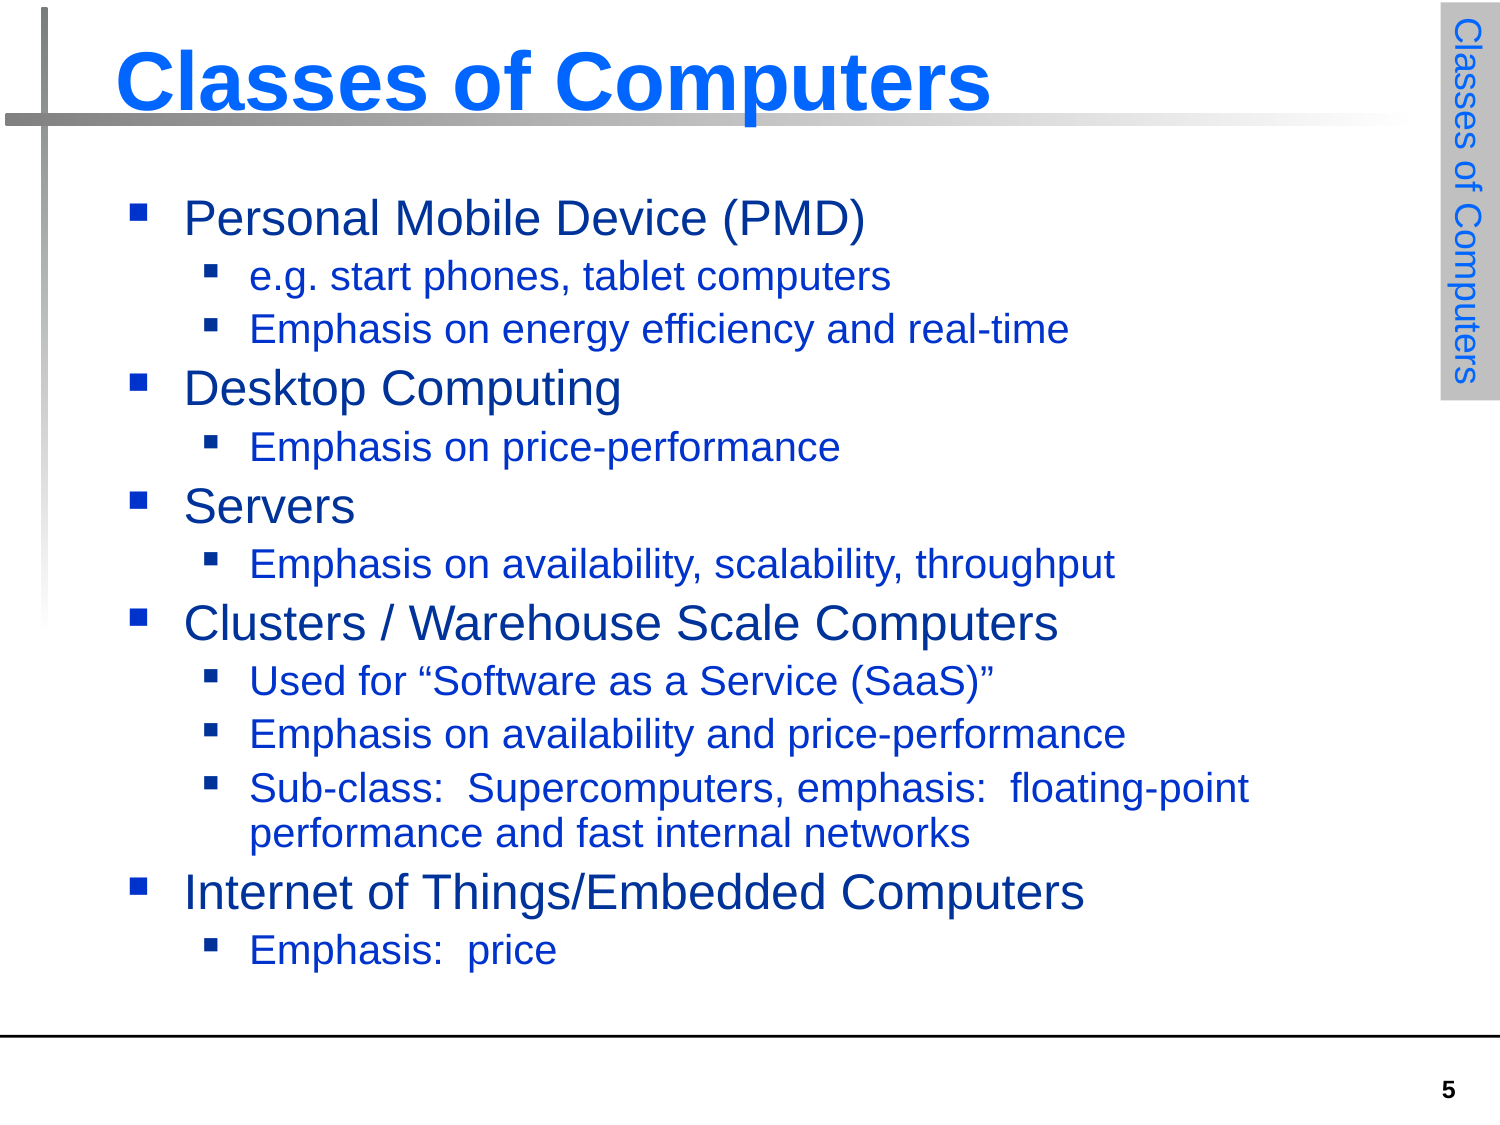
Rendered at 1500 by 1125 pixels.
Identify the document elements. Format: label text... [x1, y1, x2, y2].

list Personal Mobile Device (PMD) e.g. start phones, tablet computers Emphasis on energy efficiency and real-time Desktop Computing Emphasis on price-performance Servers Emphasis on availability, scalability, throughput Clusters / Warehouse Scale Computers Used for “Software as a Service (SaaS)” Emphasis on availability and price-performance Sub-class: Supercomputers, emphasis: floating-point performance and fast internal networks Internet of Things/Embedded Computers Emphasis: price [111, 184, 1470, 1024]
title Classes of Computers [100, 18, 1440, 135]
text_box Classes of Computers [1440, 2, 1500, 401]
